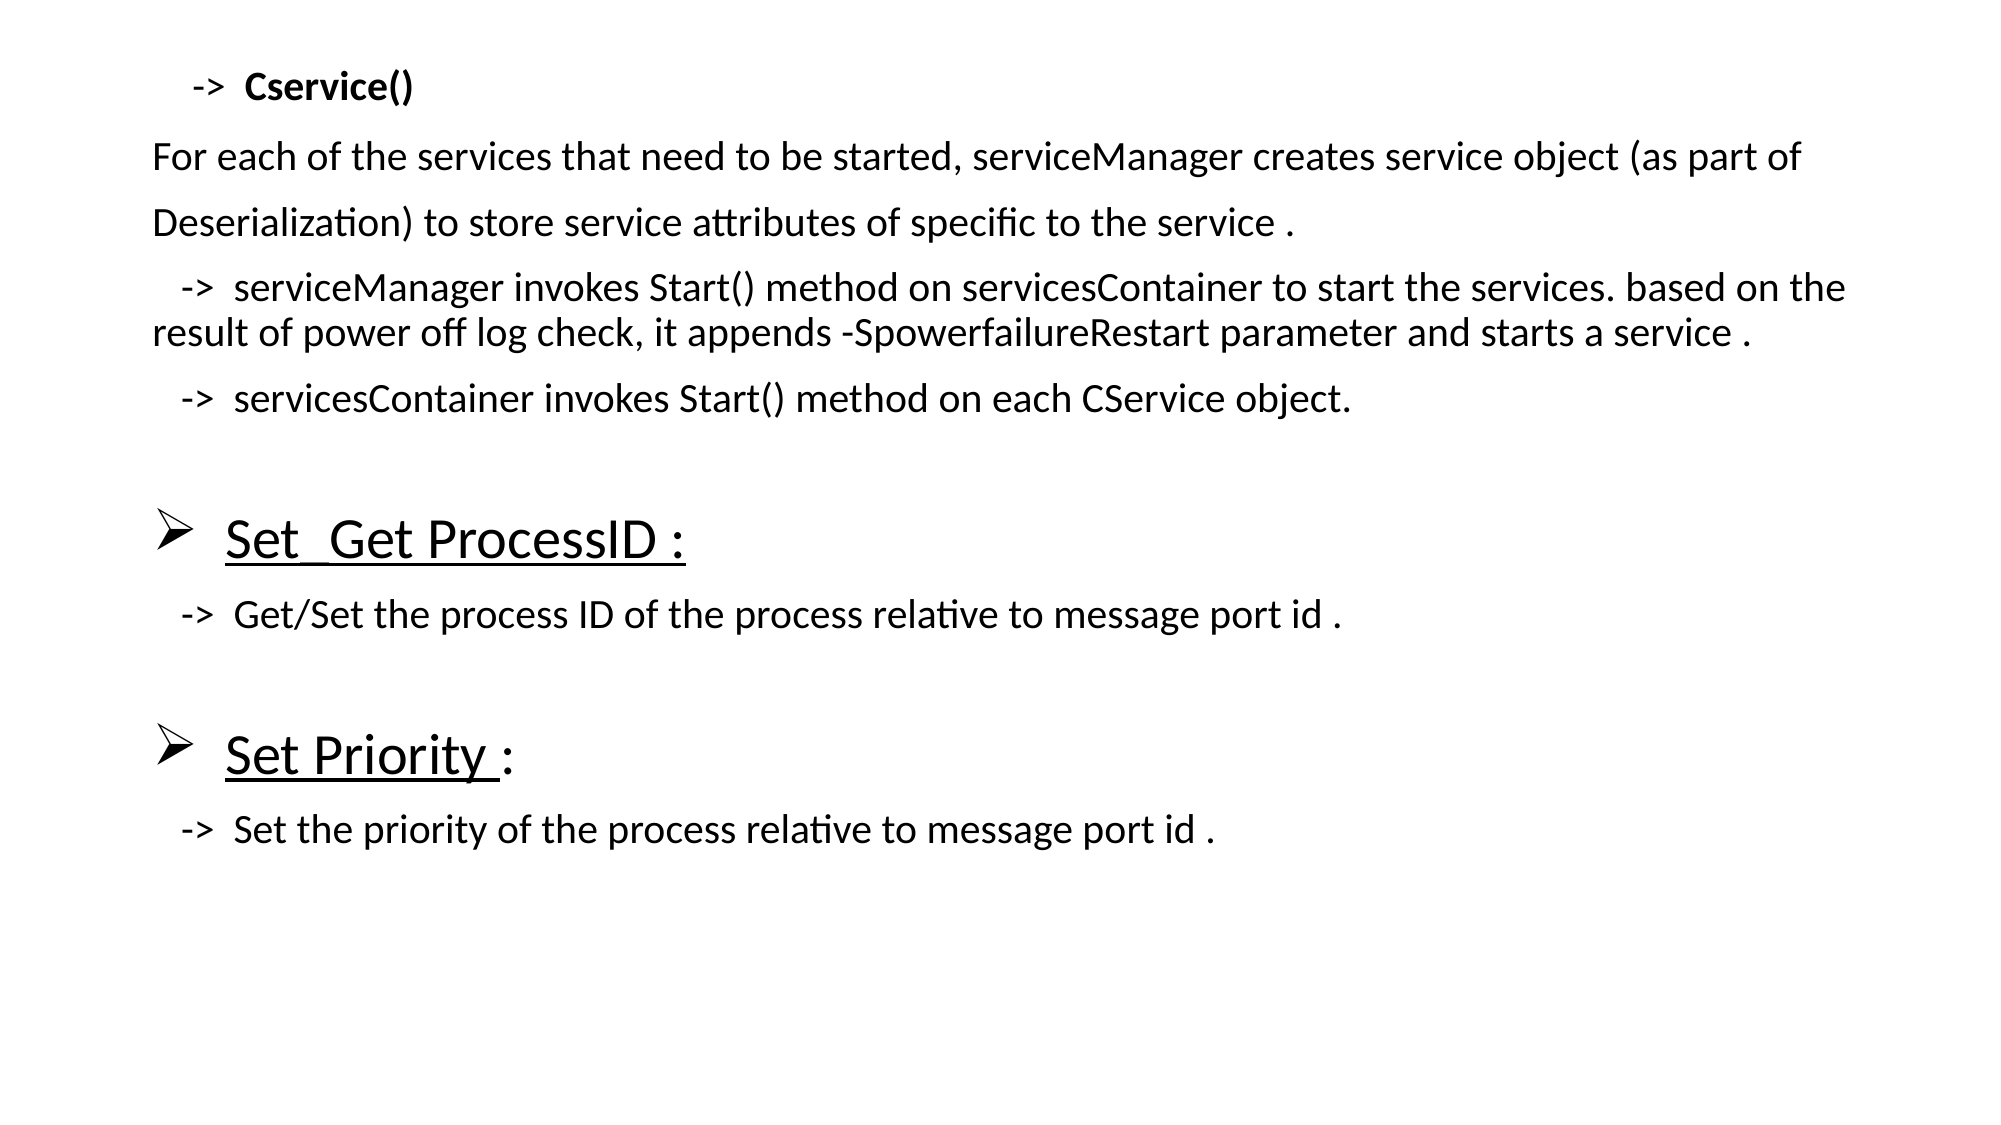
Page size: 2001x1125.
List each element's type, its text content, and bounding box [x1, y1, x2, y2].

list -> Cservice() For each of the services that need to be started, serviceManager creates service object (as part of Deserialization) to store service attributes of specific to the service . -> serviceManager invokes Start() method on servicesContainer to start the services. based on the result of power off log check, it appends -SpowerfailureRestart parameter and starts a service . -> servicesContainer invokes Start() method on each CService object. Set_Get ProcessID : -> Get/Set the process ID of the process relative to message port id . Set Priority : -> Set the priority of the process relative to message port id . [137, 42, 1863, 1083]
